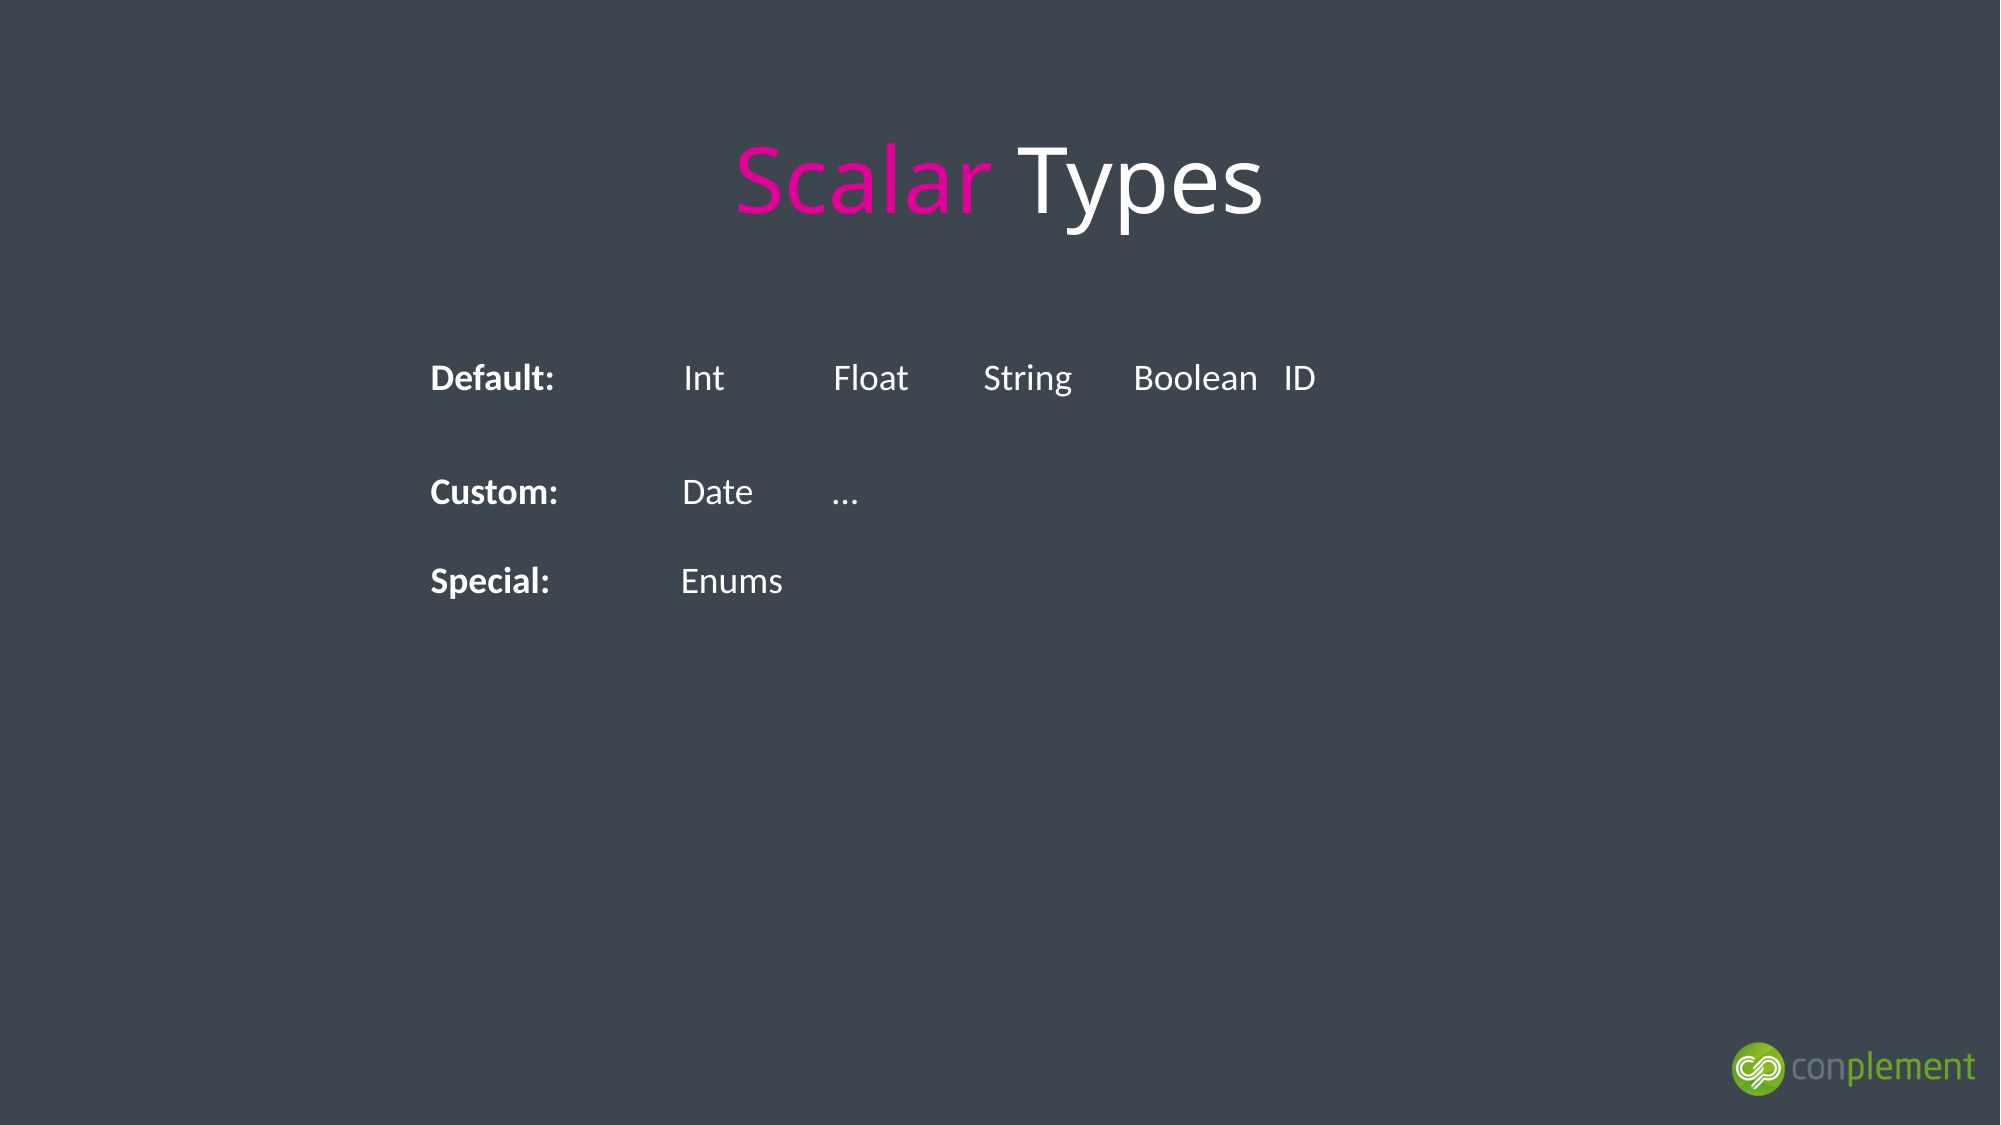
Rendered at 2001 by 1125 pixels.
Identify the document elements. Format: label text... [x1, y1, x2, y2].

text_box Special: [415, 548, 642, 608]
text_box Custom: [415, 459, 642, 520]
text_box Int Float String Boolean ID [668, 345, 1331, 406]
title Scalar Types [287, 74, 1713, 293]
text_box Default: [415, 345, 642, 406]
text_box Enums [666, 548, 799, 608]
text_box Date … [667, 459, 874, 520]
picture [1732, 1042, 1976, 1101]
